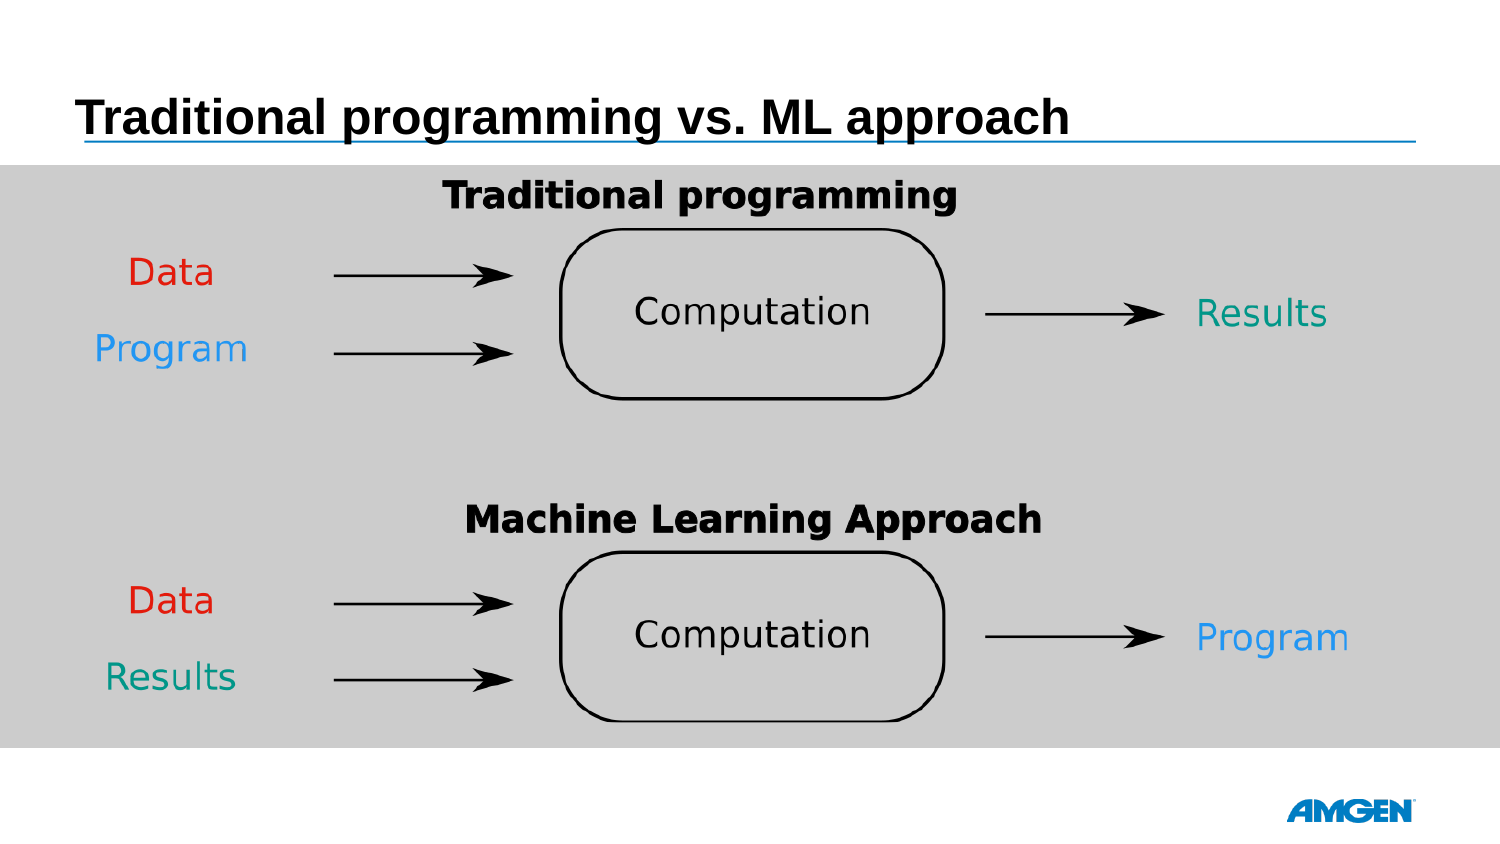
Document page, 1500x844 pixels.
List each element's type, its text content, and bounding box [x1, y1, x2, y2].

title Traditional programming vs. ML approach [59, 83, 1441, 154]
picture [97, 179, 1347, 723]
picture [1286, 798, 1416, 823]
